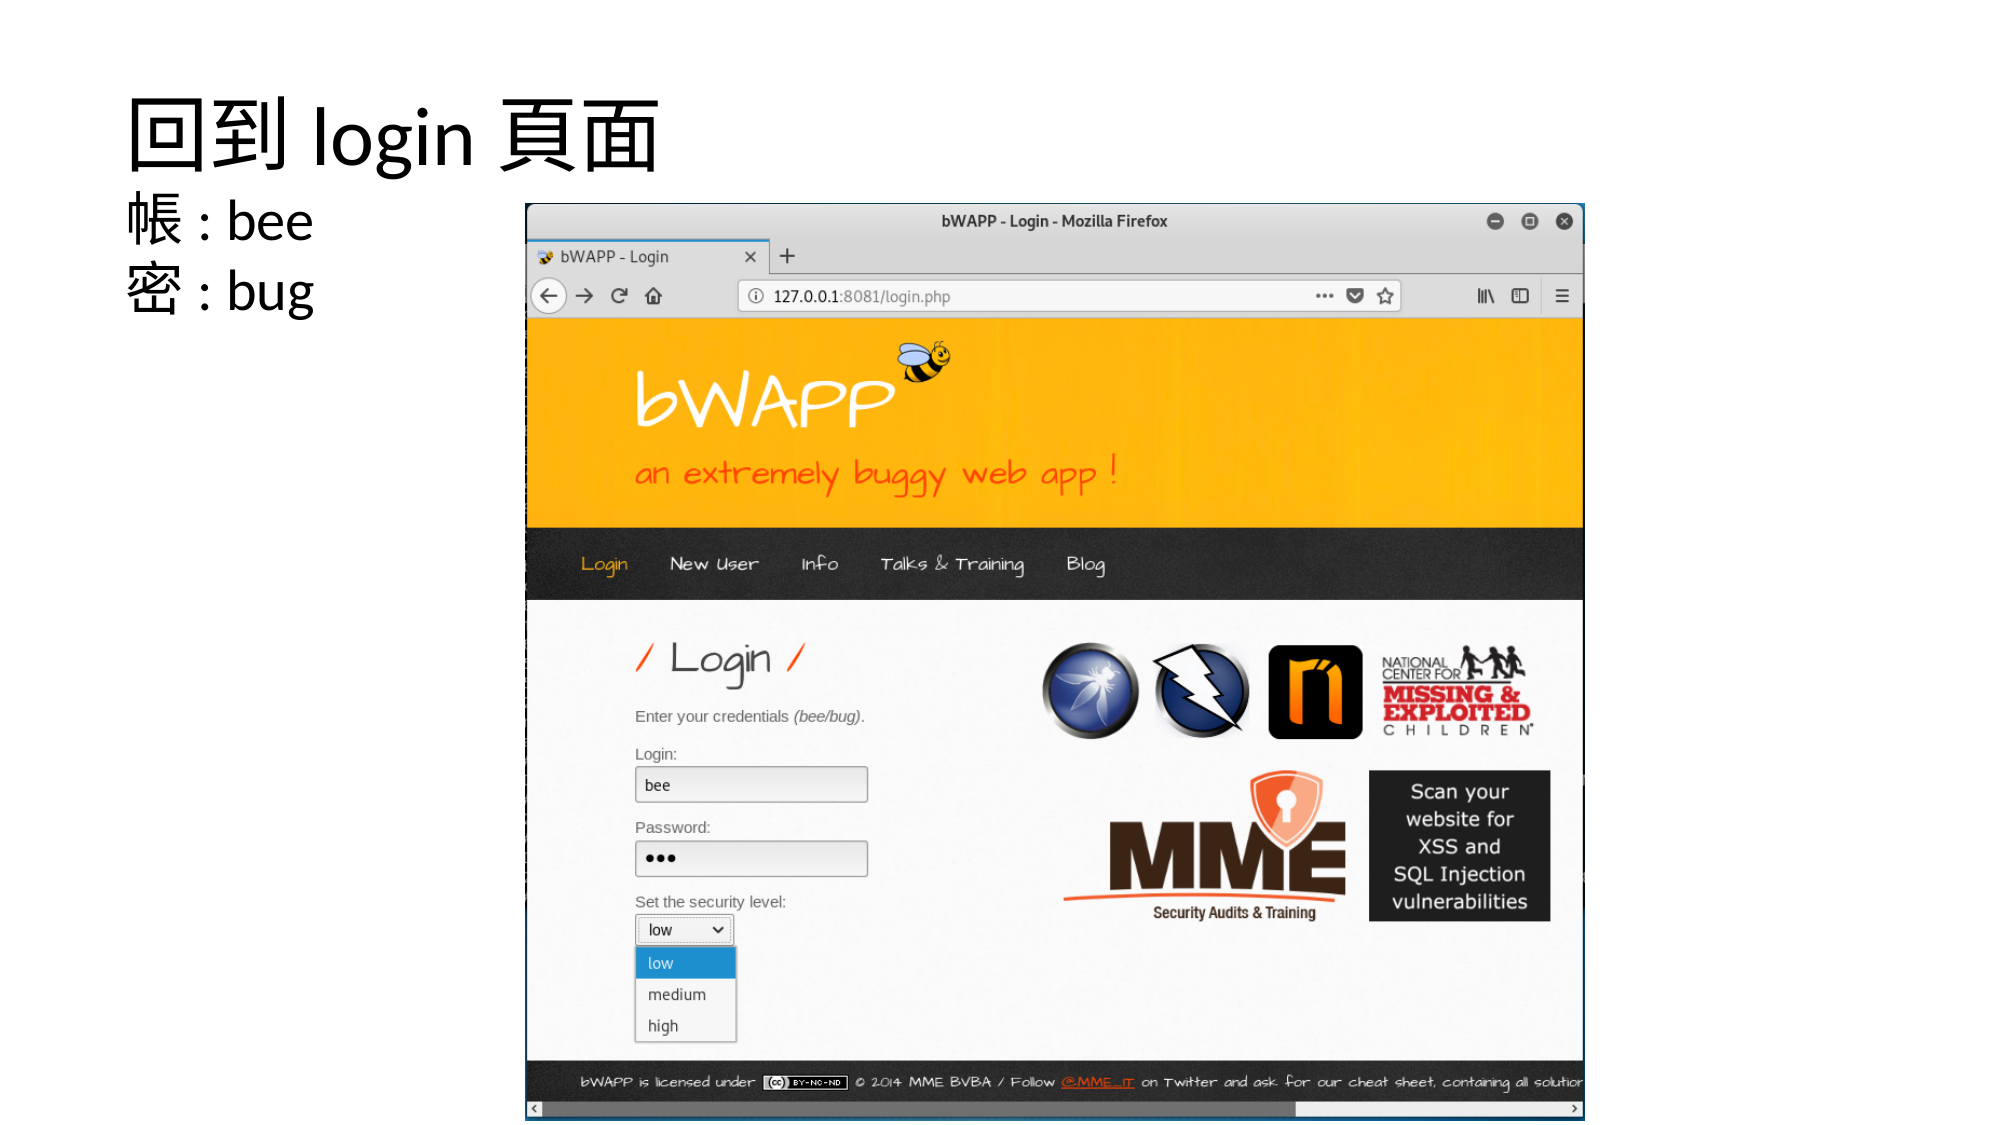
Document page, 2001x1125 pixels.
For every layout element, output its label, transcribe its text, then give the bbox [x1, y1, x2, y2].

picture [525, 203, 1585, 1121]
text_box 回到login頁面 帳: bee 密: bug [110, 74, 678, 330]
